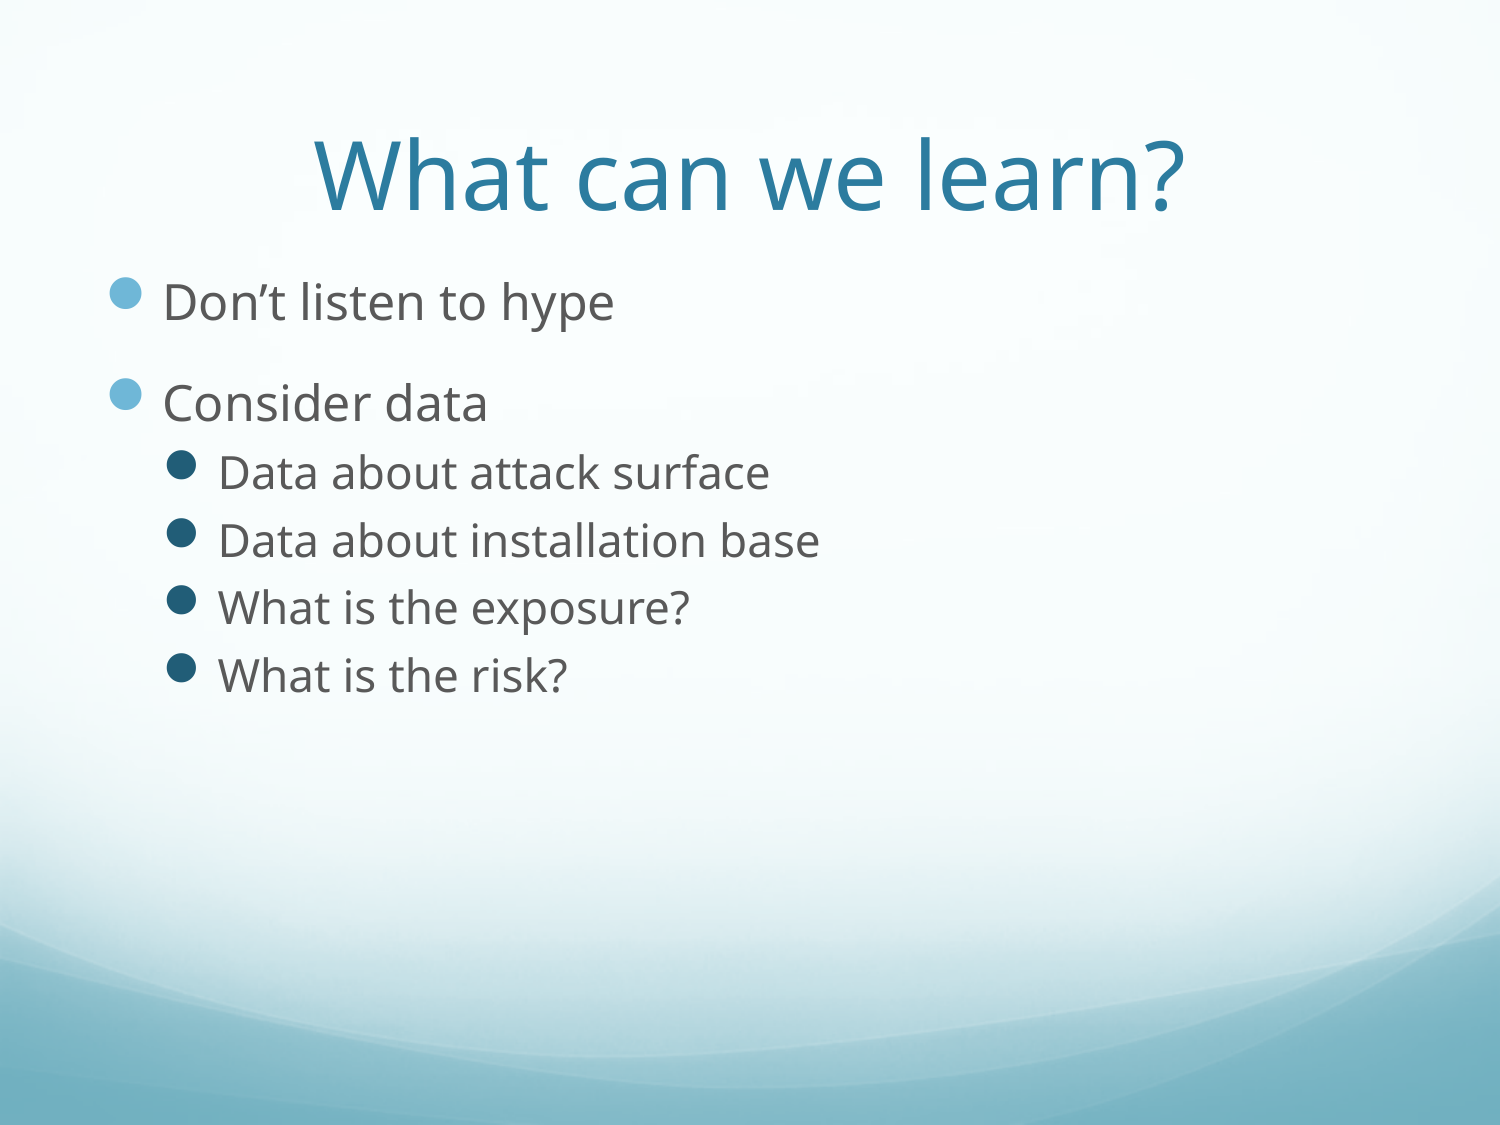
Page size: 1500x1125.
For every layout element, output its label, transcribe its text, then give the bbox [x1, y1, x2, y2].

list Don’t listen to hype Consider data Data about attack surface Data about installation base What is the exposure? What is the risk? [90, 262, 1410, 975]
title What can we learn? [90, 17, 1410, 237]
